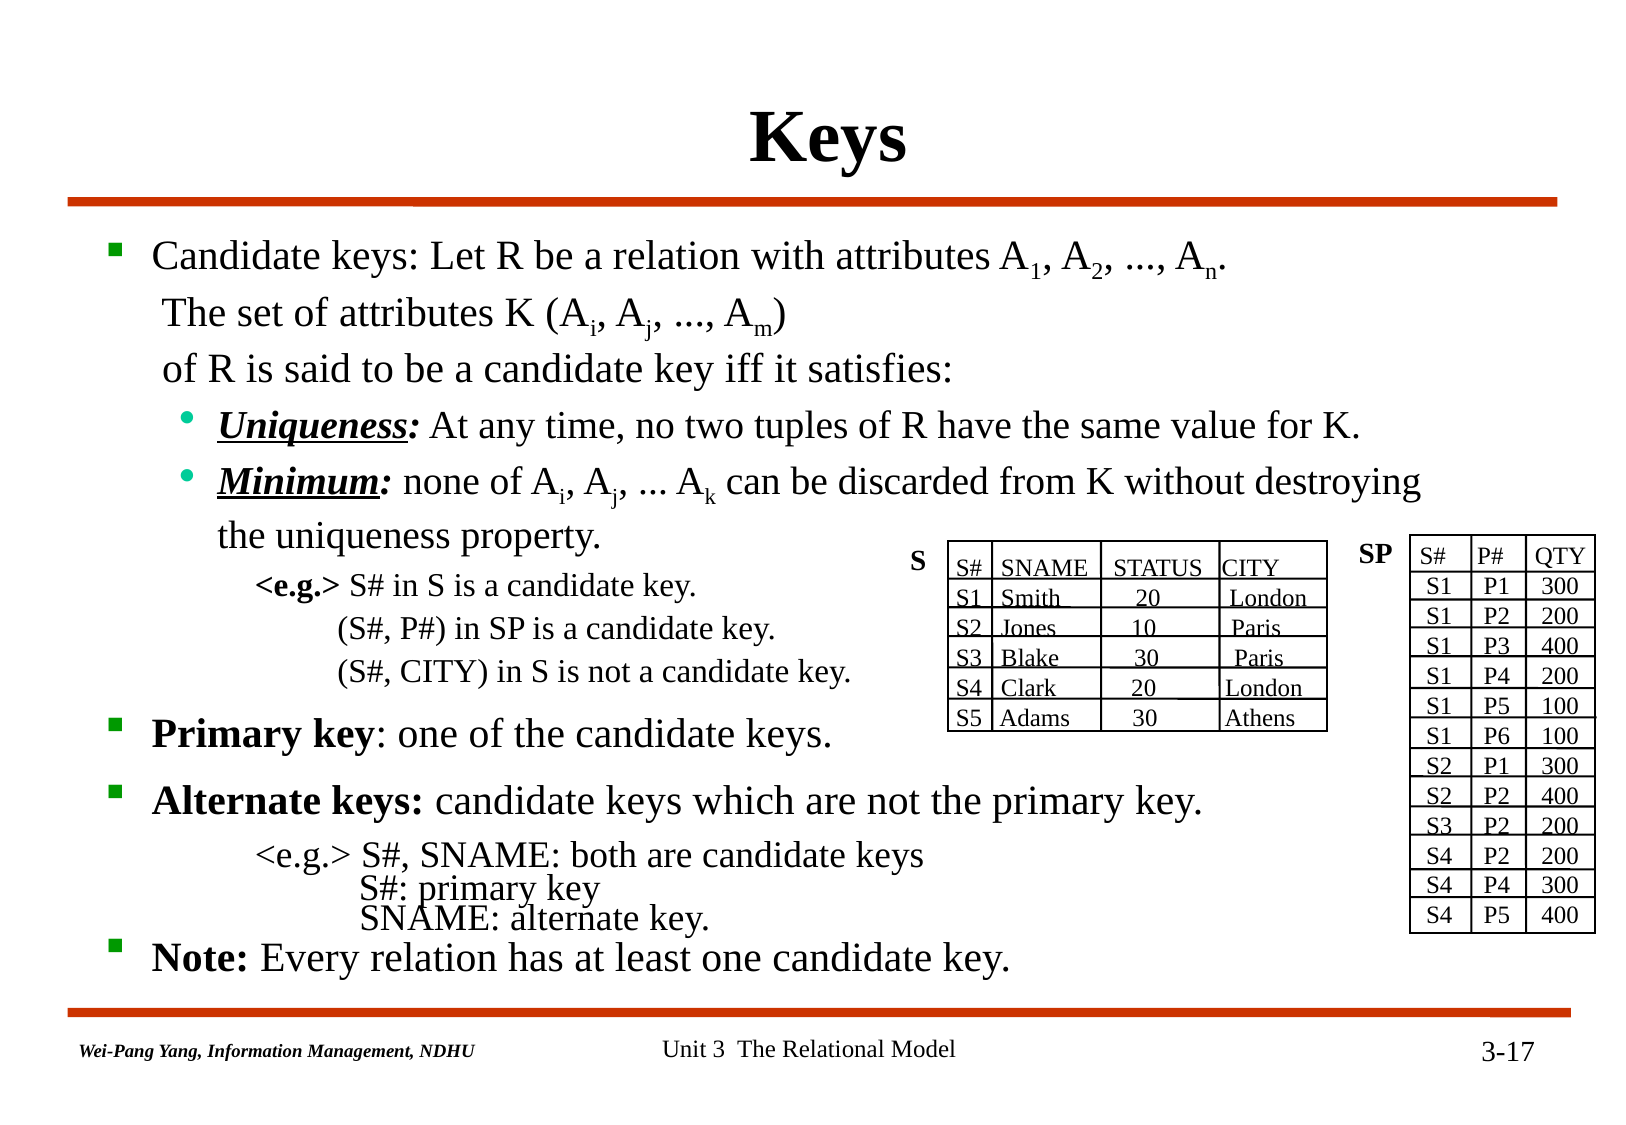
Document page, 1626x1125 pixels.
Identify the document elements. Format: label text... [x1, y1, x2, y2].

list Candidate keys: Let R be a relation with attributes A1, A2, ..., An. The set of attributes K (Ai, Aj, ..., Am) of R is said to be a candidate key iff it satisfies: Uniqueness: At any time, no two tuples of R have the same value for K. Minimum: none of Ai, Aj, ... Ak can be discarded from K without destroying the uniqueness property. <e.g.> S# in S is a candidate key. (S#, P#) in SP is a candidate key. (S#, CITY) in S is not a candidate key. Primary key: one of the candidate keys. Alternate keys: candidate keys which are not the primary key. <e.g.> S#, SNAME: both are candidate keys S#: primary key SNAME: alternate key. Note: Every relation has at least one candidate key. [14, 220, 1492, 995]
footer Unit 3 The Relational Model [555, 1025, 1070, 1100]
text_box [1343, 526, 1597, 934]
title Keys [148, 62, 1490, 200]
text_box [895, 533, 1328, 769]
